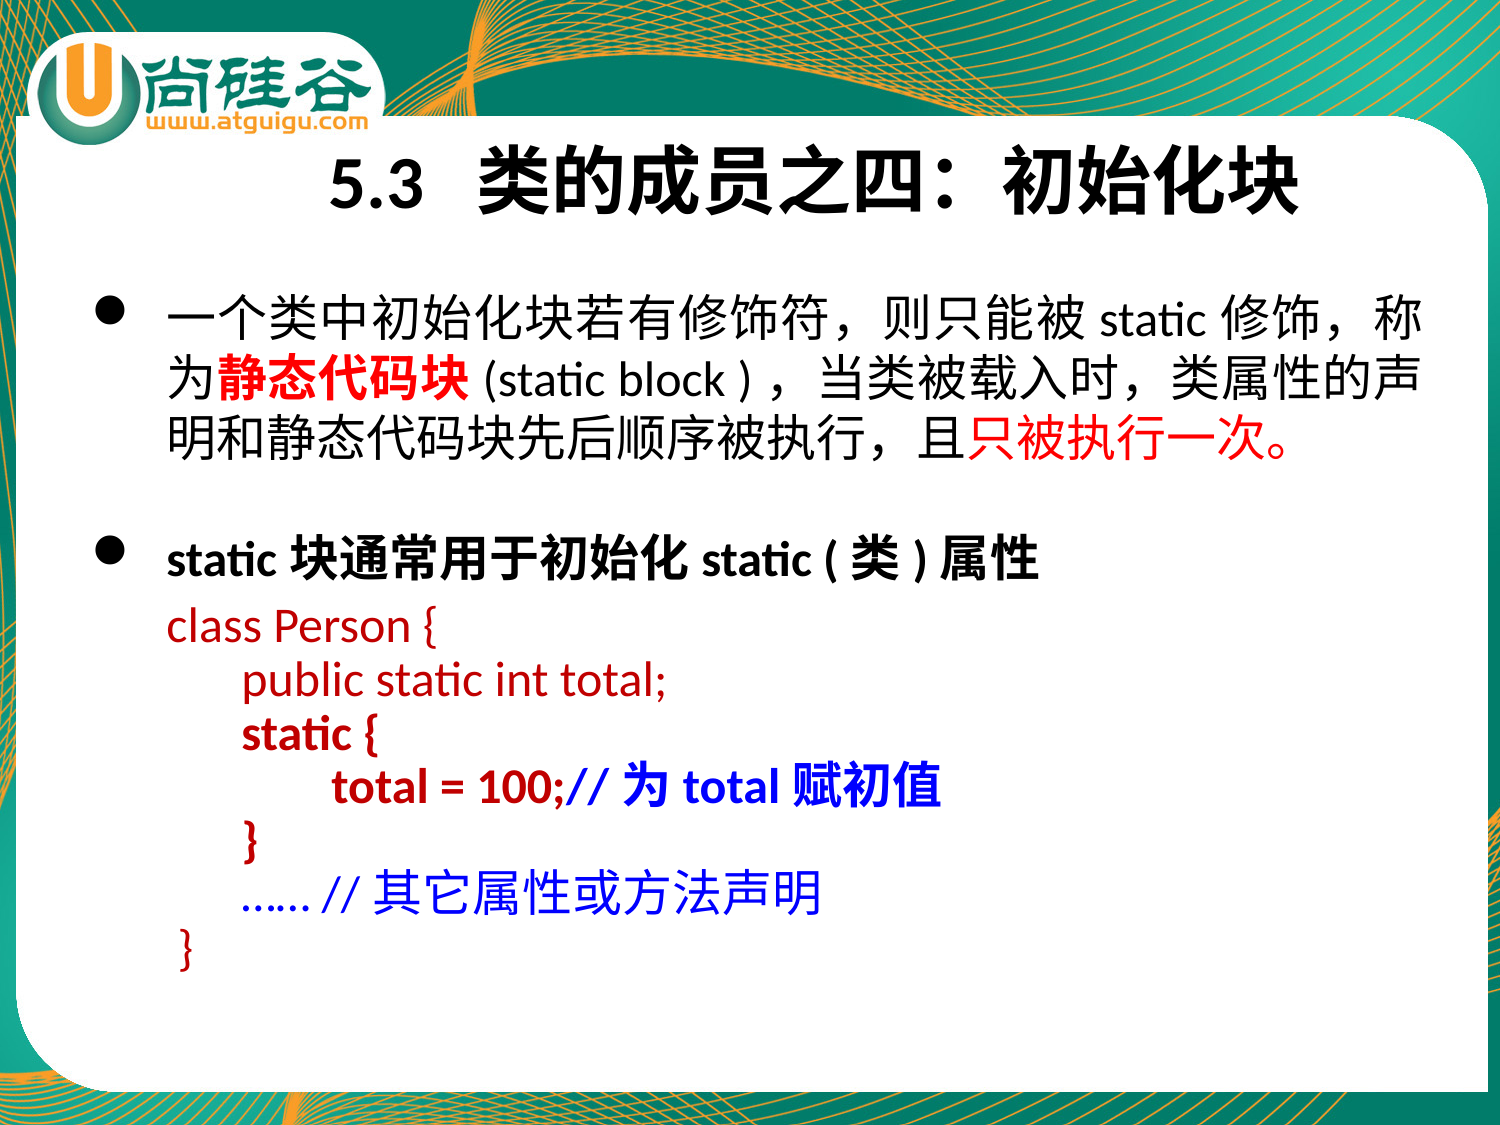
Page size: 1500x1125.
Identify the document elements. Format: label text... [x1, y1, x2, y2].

title 5.3 类的成员之四：初始化块 [301, 113, 1329, 244]
text_box 一个类中初始化块若有修饰符，则只能被static修饰，称为静态代码块(static block )，当类被载入时，类属性的声明和静态代码块先后顺序被执行，且只被执行一次。 static块通常用于初始化static (类)属性 class Person { public static int total; static { total = 100;//为total赋初值 } …… //其它属性或方法声明 } [76, 278, 1439, 984]
picture [0, 0, 1500, 1125]
